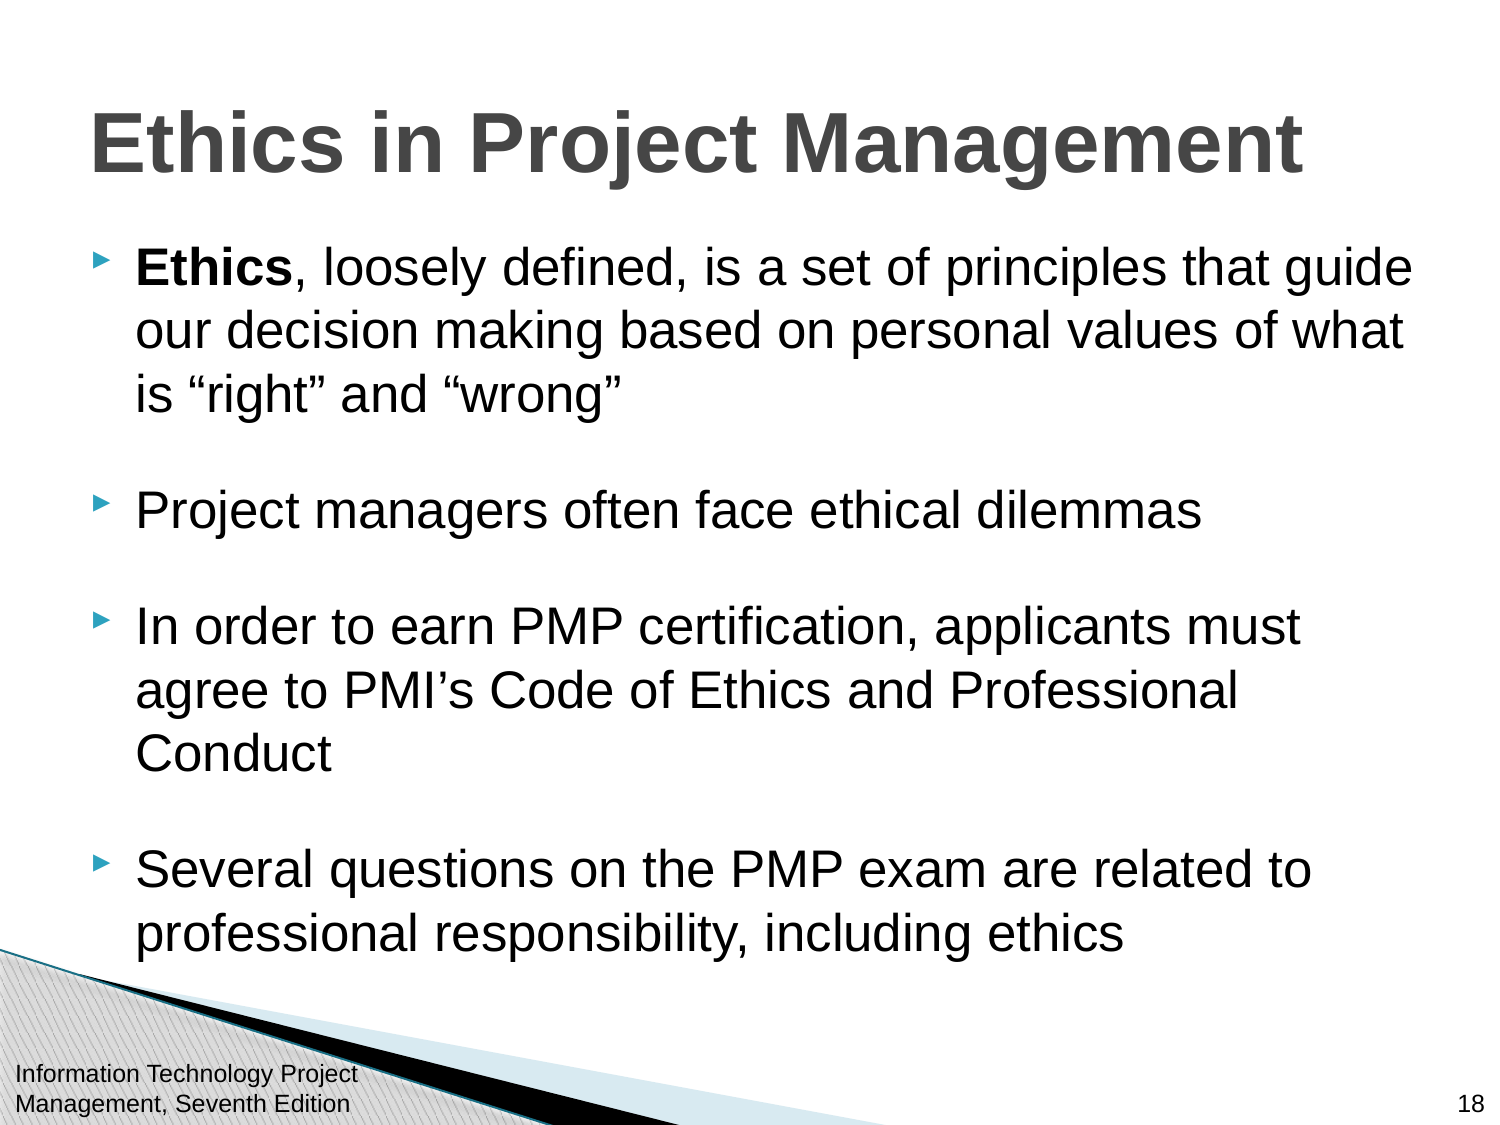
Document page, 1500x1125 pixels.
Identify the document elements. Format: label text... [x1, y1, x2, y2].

footer Information Technology Project Management, Seventh Edition [0, 1065, 488, 1125]
title Ethics in Project Management [75, 45, 1425, 233]
slide_number 18 [1408, 1065, 1500, 1125]
list Ethics, loosely defined, is a set of principles that guide our decision making based on personal values of what is “right” and “wrong” Project managers often face ethical dilemmas In order to earn PMP certification, applicants must agree to PMI’s Code of Ethics and Professional Conduct Several questions on the PMP exam are related to professional responsibility, including ethics [74, 224, 1438, 976]
